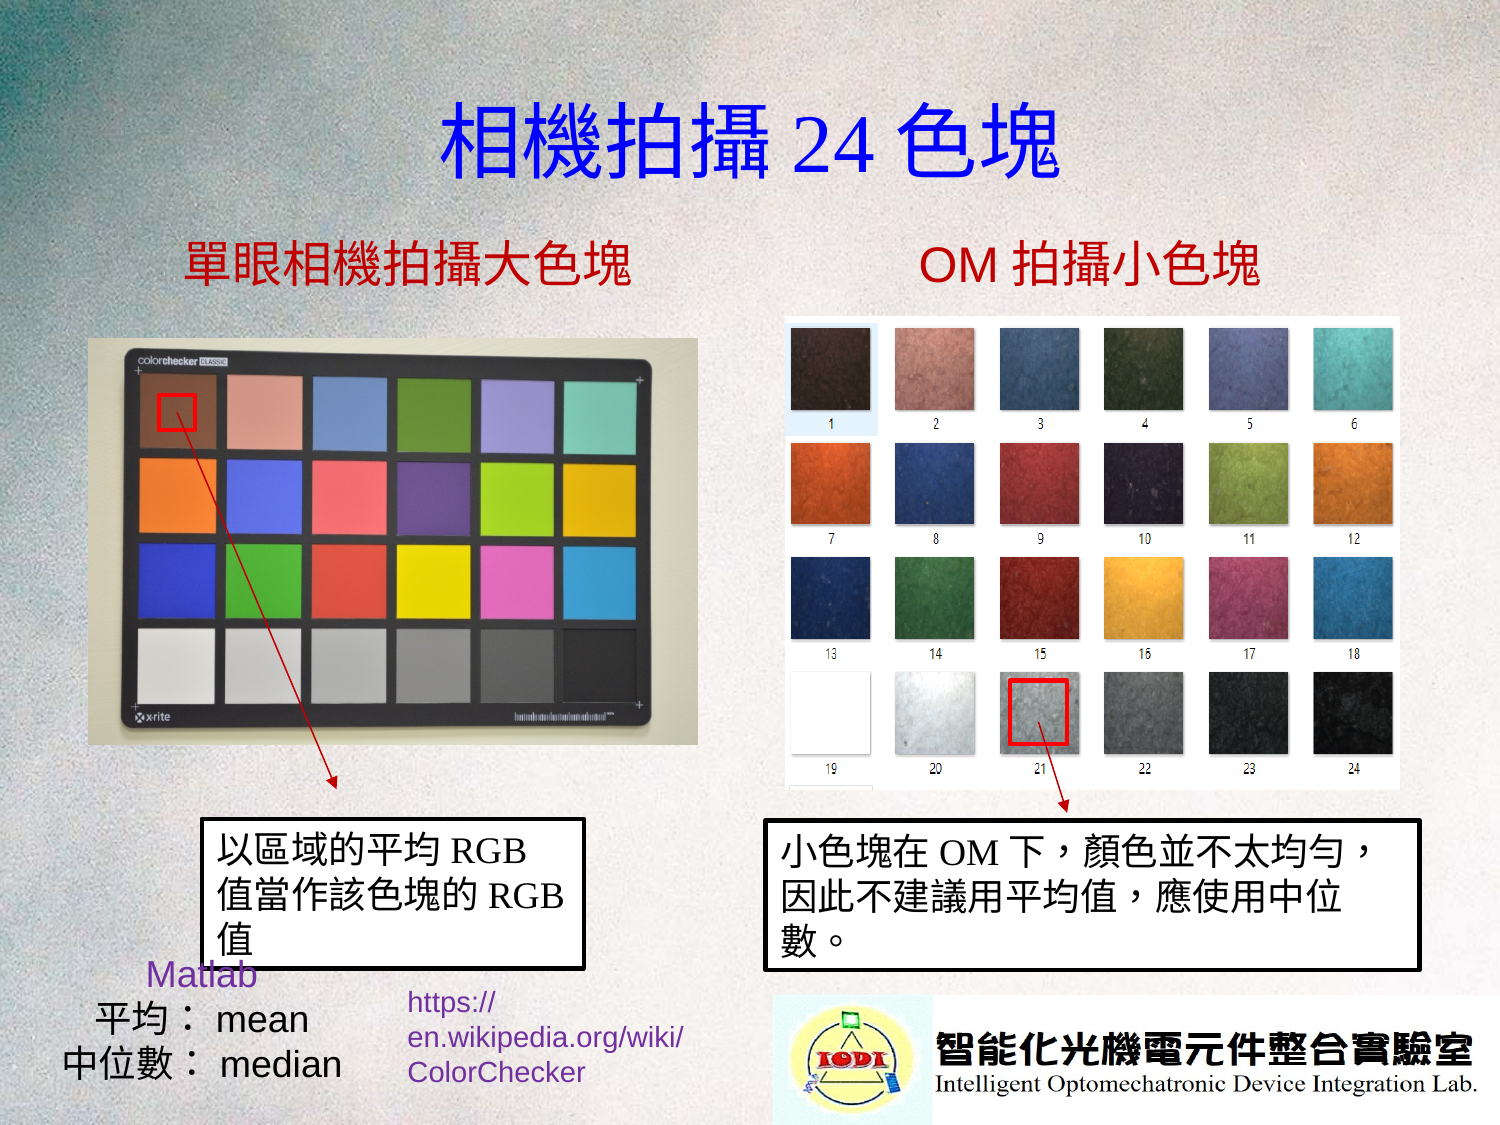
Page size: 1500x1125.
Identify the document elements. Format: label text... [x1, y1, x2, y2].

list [87, 337, 698, 745]
text_box Matlab 平均：mean 中位數：median [34, 943, 369, 1093]
text_box 以區域的平均RGB值當作該色塊的RGB值 [200, 817, 586, 971]
text_box https://en.wikipedia.org/wiki/ColorChecker [392, 975, 738, 1096]
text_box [176, 412, 337, 790]
text_box 單眼相機拍攝大色塊 [159, 224, 656, 300]
picture [0, 0, 1500, 1125]
title 相機拍攝24色塊 [75, 45, 1425, 233]
text_box 小色塊在OM下，顏色並不太均勻，因此不建議用平均值，應使用中位數。 [763, 818, 1422, 972]
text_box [1038, 721, 1068, 814]
text_box OM拍攝小色塊 [900, 225, 1279, 300]
